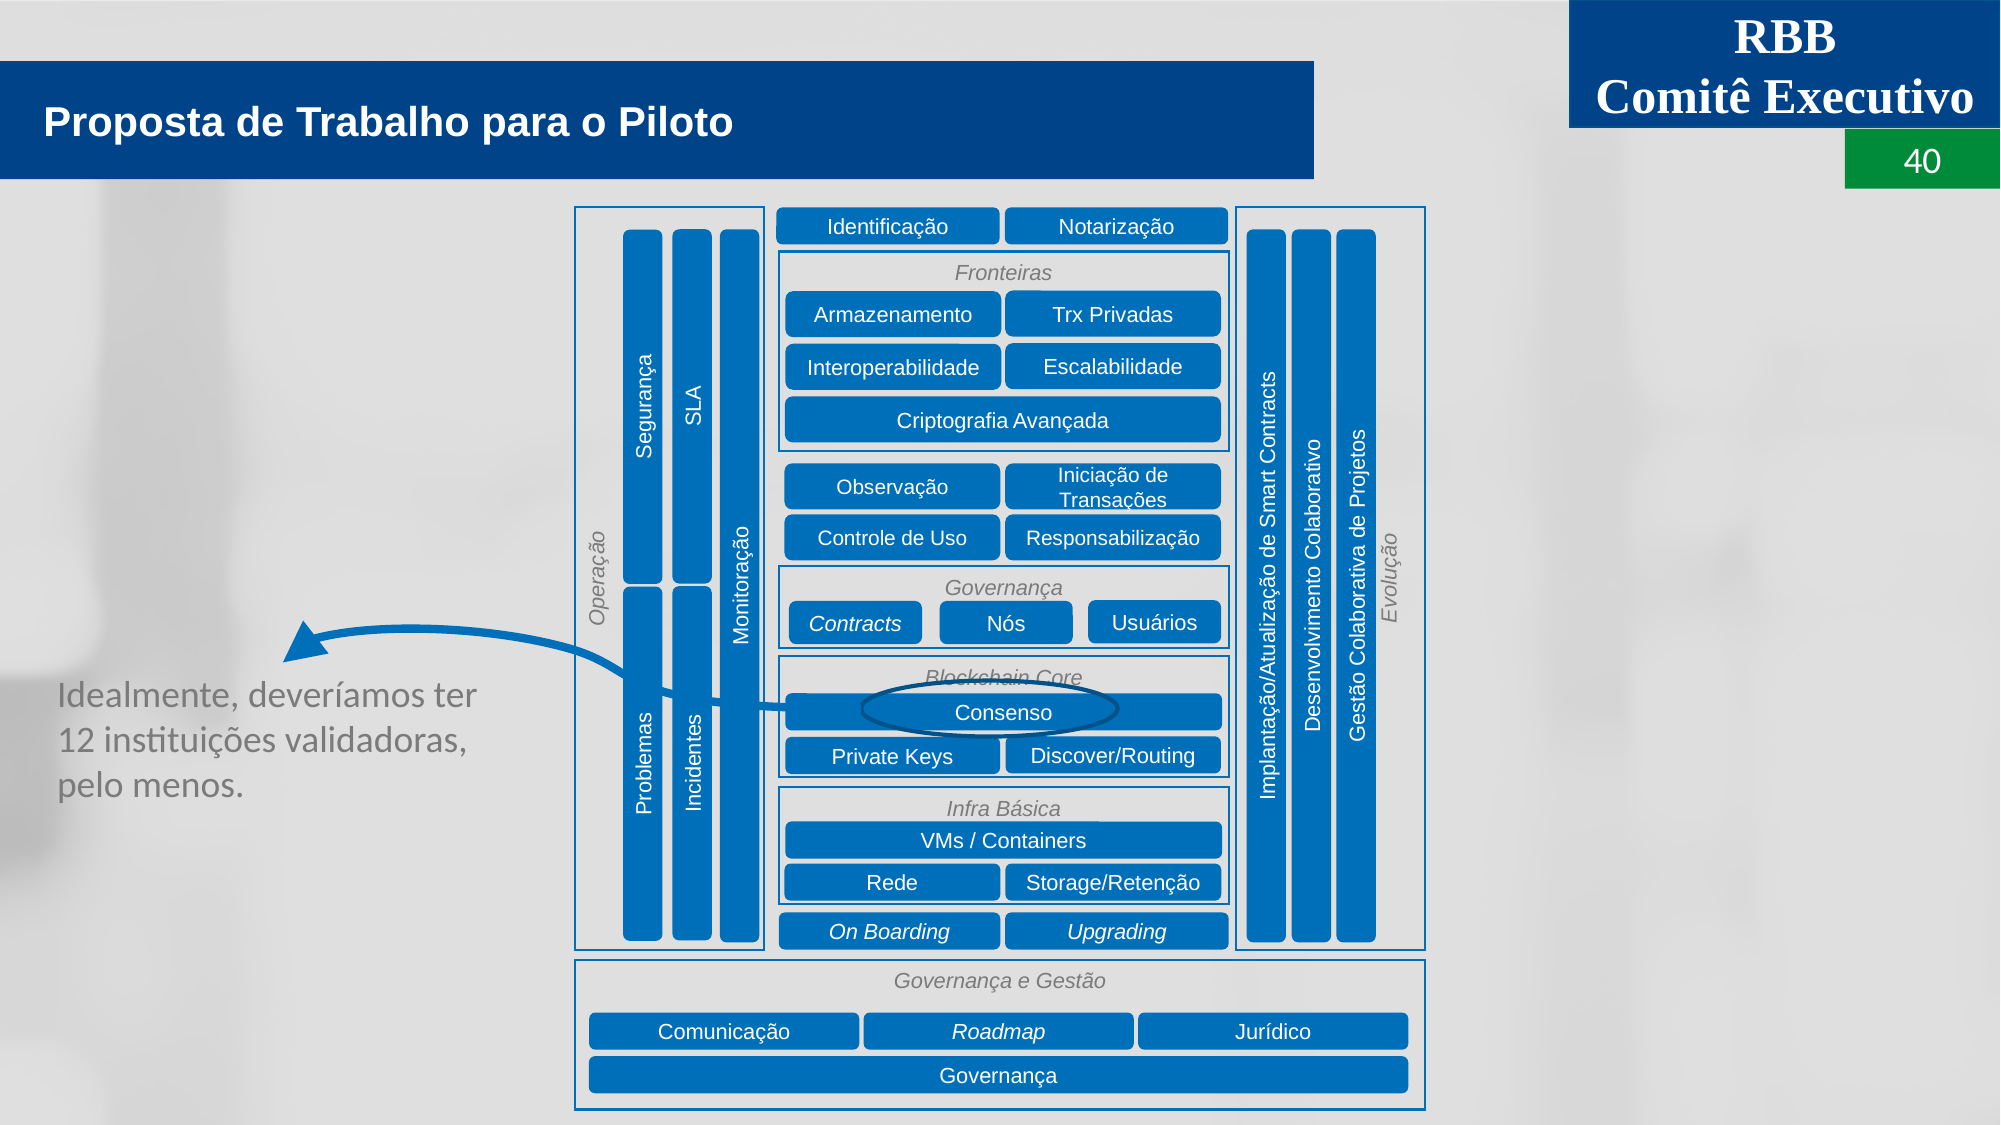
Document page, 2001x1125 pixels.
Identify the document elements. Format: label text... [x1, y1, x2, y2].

text_box Idealmente, deveríamos ter 12 instituições validadoras, pelo menos. [42, 662, 524, 1057]
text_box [282, 662, 861, 709]
text_box [0, 60, 1315, 180]
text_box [575, 207, 1425, 1110]
text_box Proposta de Trabalho para o Piloto [32, 89, 746, 151]
